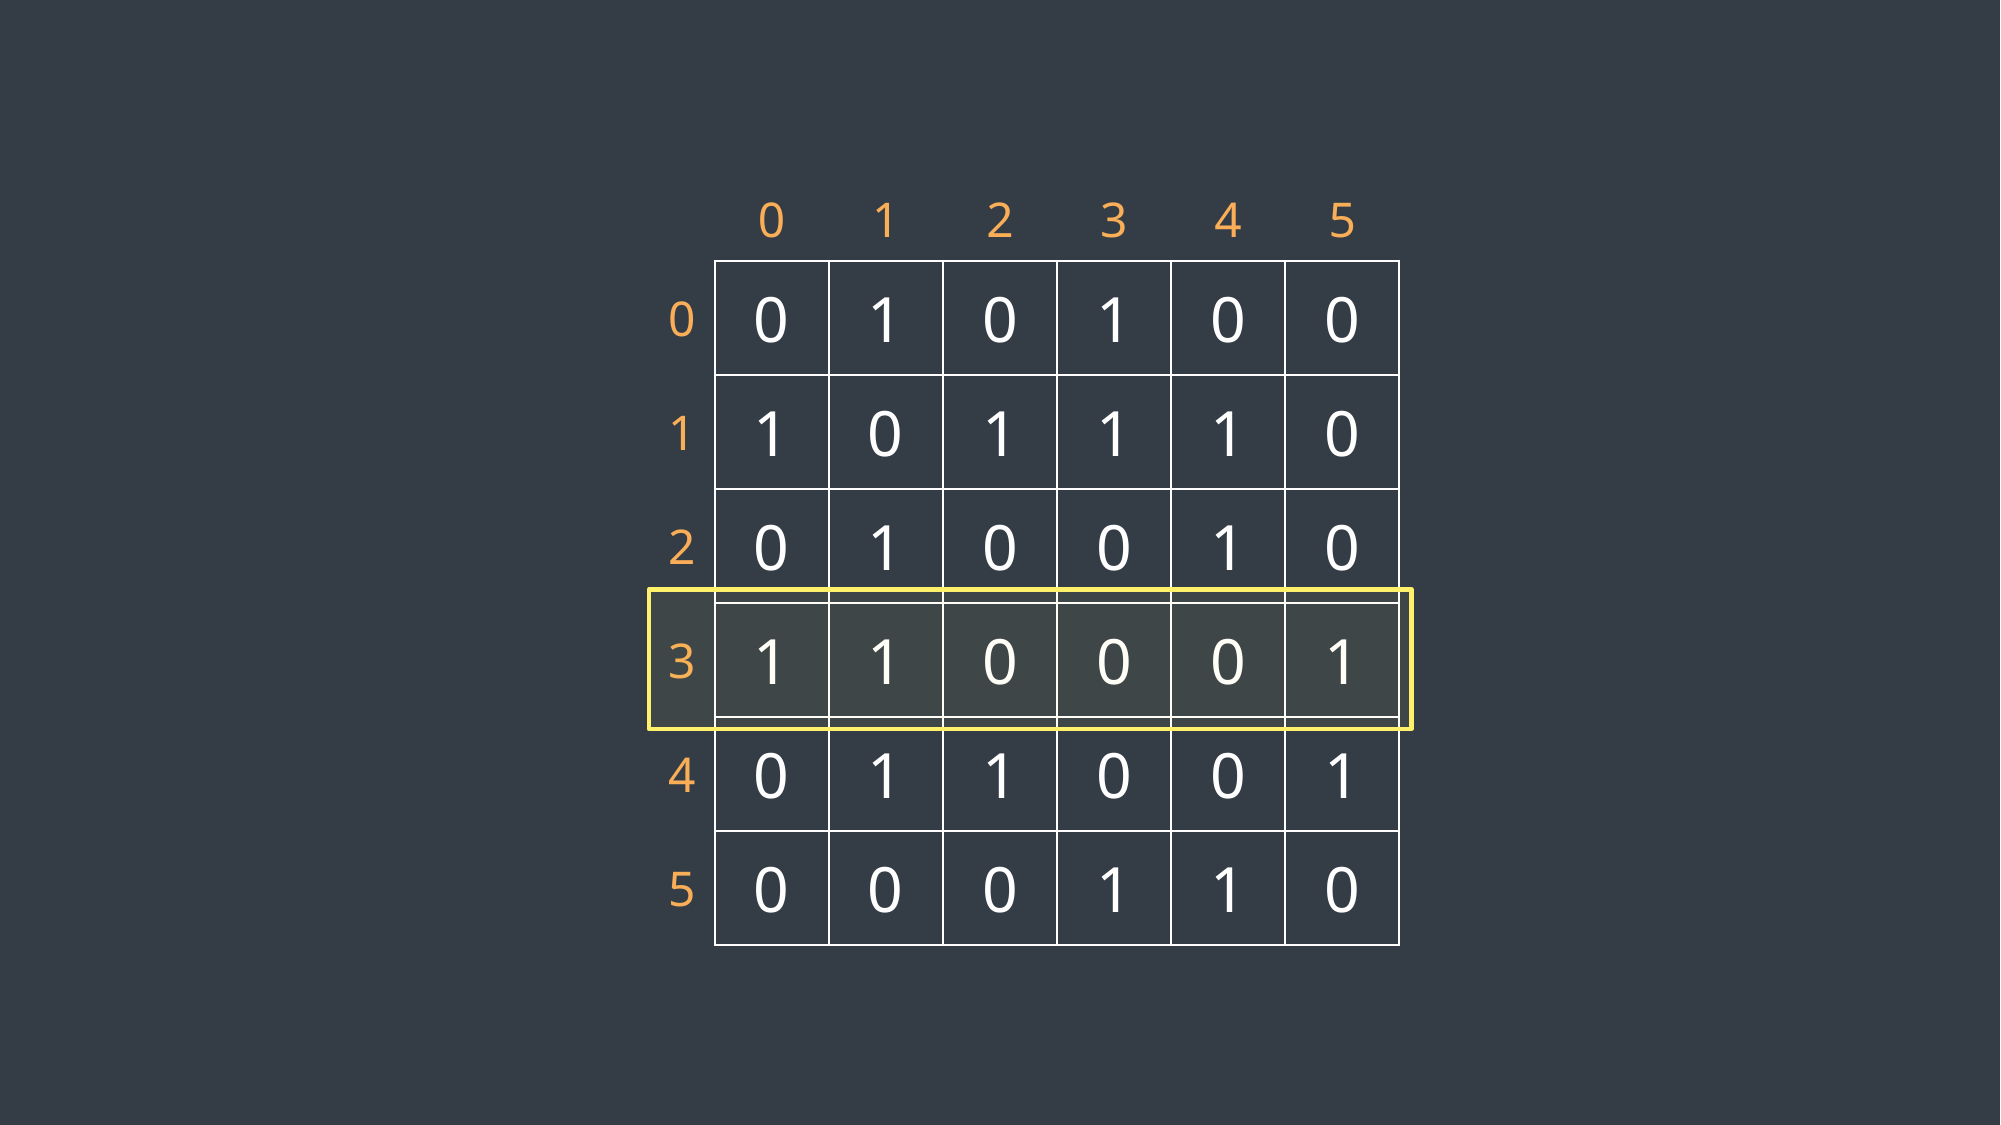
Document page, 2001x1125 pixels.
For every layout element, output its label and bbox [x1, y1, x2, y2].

table_cell [944, 376, 1056, 488]
table_cell [716, 729, 828, 830]
table_cell [1286, 376, 1398, 488]
table_cell [1172, 729, 1284, 830]
table_cell [1286, 832, 1398, 944]
table_cell [1172, 262, 1284, 374]
table_cell [944, 490, 1056, 589]
table_cell [830, 490, 942, 589]
table_cell [1058, 376, 1170, 488]
table_cell [830, 832, 942, 944]
table_cell [1058, 729, 1170, 830]
table_cell [830, 262, 942, 374]
table_cell [601, 261, 714, 945]
table_cell [1058, 262, 1170, 374]
table_cell [1058, 490, 1170, 589]
table_cell [716, 832, 828, 944]
table_cell [716, 262, 828, 374]
table_cell [1286, 490, 1398, 589]
table_cell [830, 729, 942, 830]
table_cell [1172, 490, 1284, 589]
table_cell [1286, 262, 1398, 374]
table_cell [944, 832, 1056, 944]
table_cell [1172, 376, 1284, 488]
table_cell [716, 490, 828, 589]
table_cell [716, 376, 828, 488]
table_cell [1058, 832, 1170, 944]
table_cell [1286, 729, 1398, 830]
table_header [601, 147, 1399, 261]
table_cell [830, 376, 942, 488]
table_cell [1172, 832, 1284, 944]
text_box [649, 589, 1412, 729]
table_cell [944, 729, 1056, 830]
table_cell [944, 262, 1056, 374]
